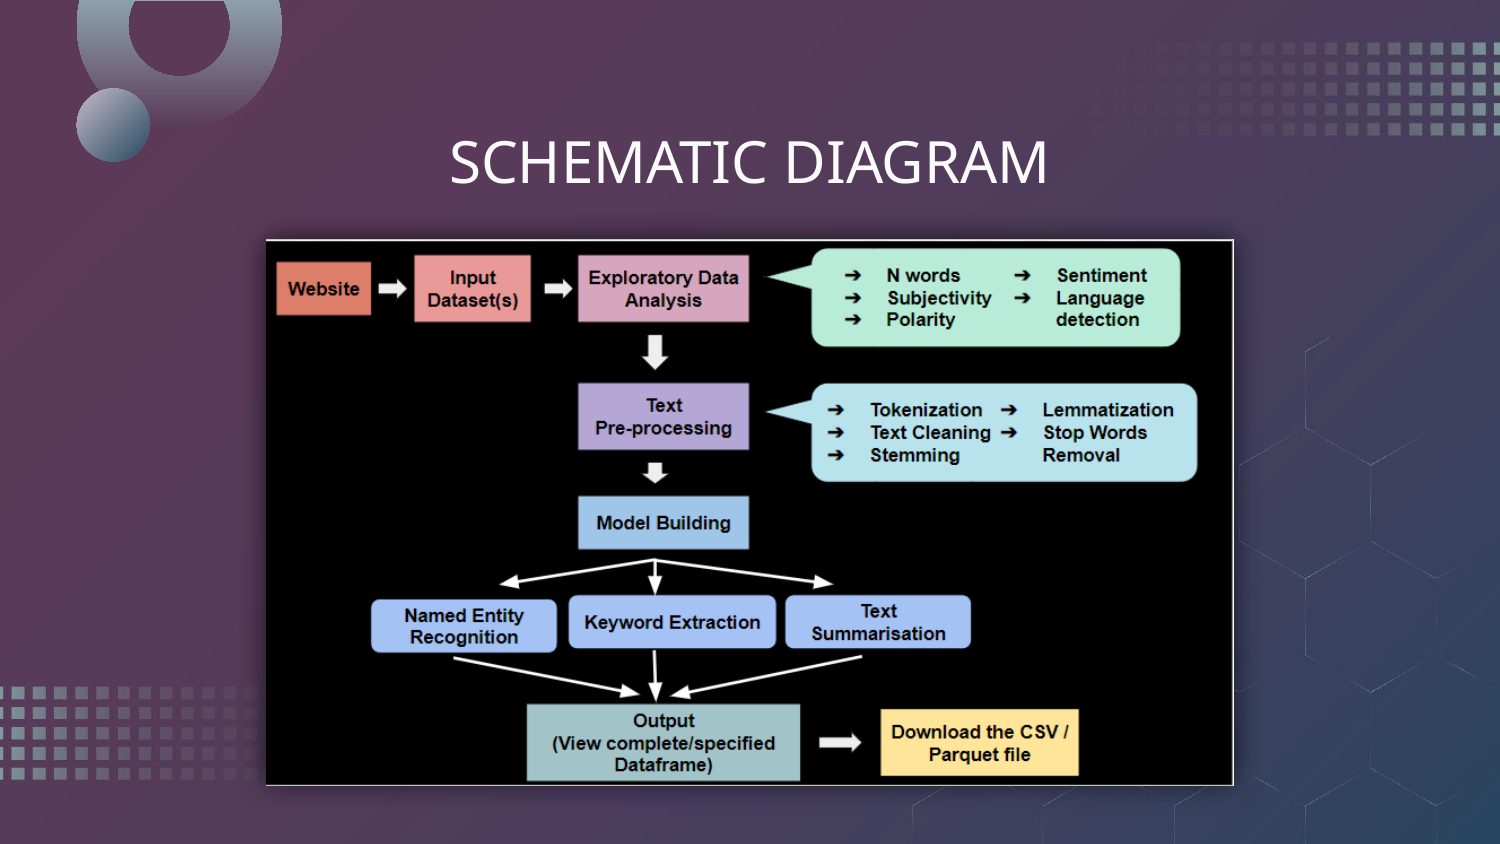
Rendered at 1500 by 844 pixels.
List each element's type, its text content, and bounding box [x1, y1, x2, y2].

title SCHEMATIC DIAGRAM [118, 133, 1382, 188]
picture [0, 0, 1500, 844]
picture [128, 1, 230, 76]
